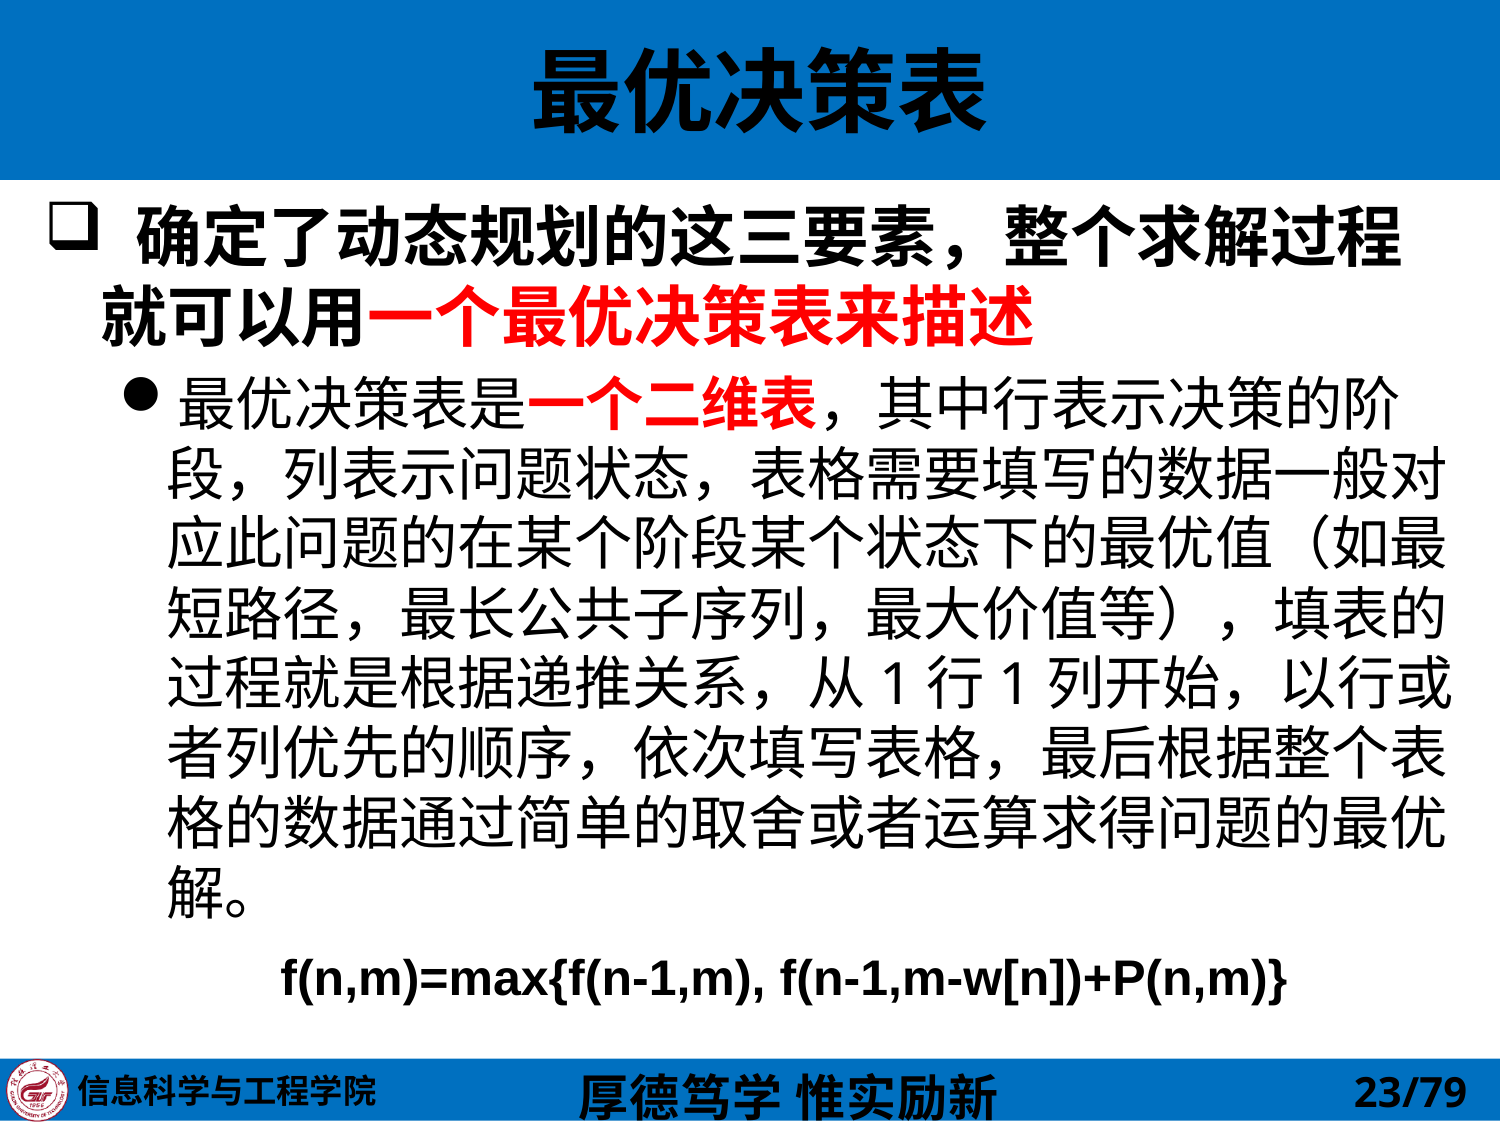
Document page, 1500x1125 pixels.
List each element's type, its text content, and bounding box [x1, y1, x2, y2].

slide_number 23/79 [1132, 1058, 1483, 1121]
title 最优决策表 [85, 0, 1436, 183]
text_box f(n,m)=max{f(n-1,m), f(n-1,m-w[n])+P(n,m)} [265, 938, 1304, 1013]
list 确定了动态规划的这三要素，整个求解过程就可以用一个最优决策表来描述 最优决策表是一个二维表，其中行表示决策的阶段，列表示问题状态，表格需要填写的数据一般对应此问题的在某个阶段某个状态下的最优值（如最短路径，最长公共子序列，最大价值等），填表的过程就是根据递推关系，从1行1列开始，以行或者列优先的顺序，依次填写表格，最后根据整个表格的数据通过简单的取舍或者运算求得问题的最优解。 [29, 187, 1471, 1046]
picture [5, 1058, 69, 1122]
